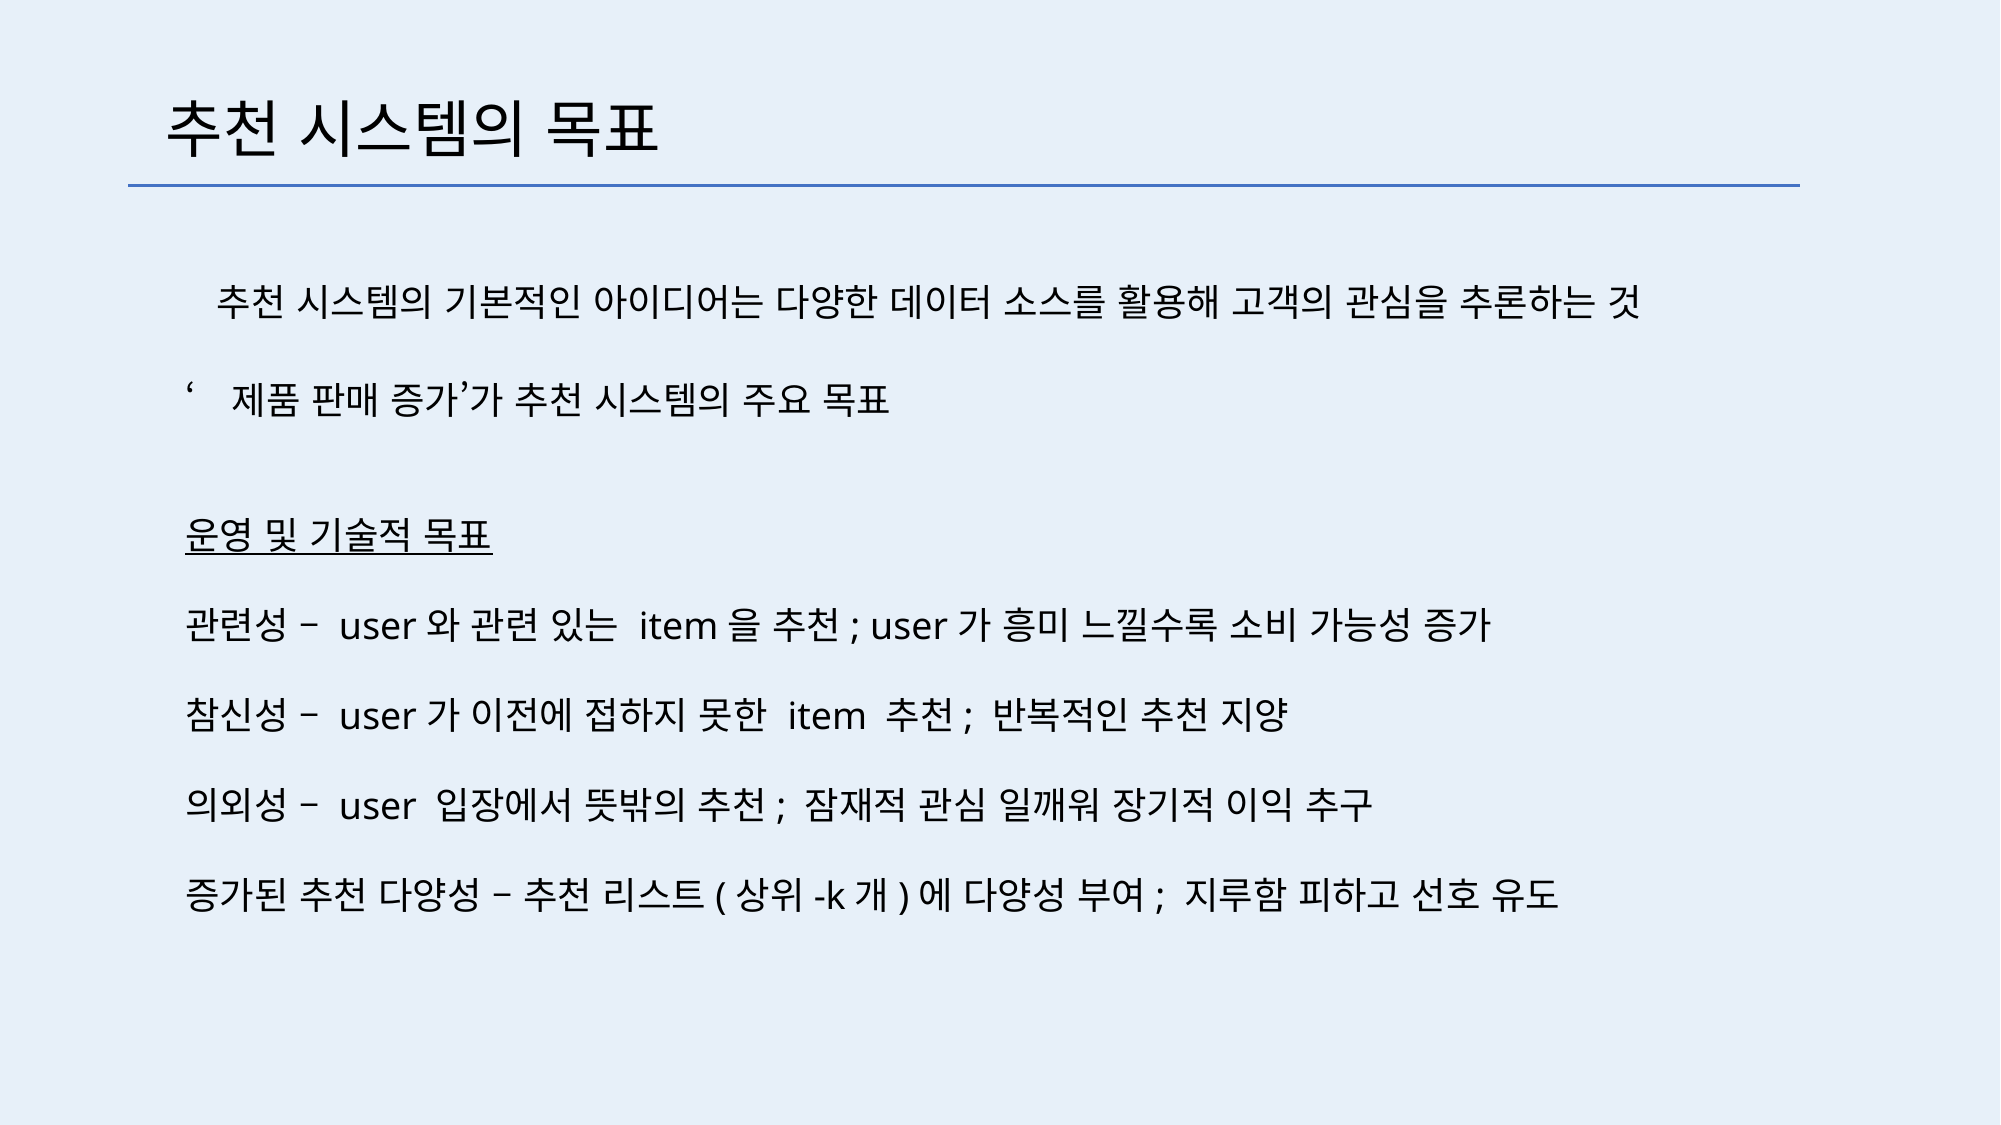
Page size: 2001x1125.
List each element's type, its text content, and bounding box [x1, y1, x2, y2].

text_box ‘제품 판매 증가’가 추천 시스템의 주요 목표 운영 및 기술적 목표 관련성 – user와 관련 있는 item을 추천; user가 흥미 느낄수록 소비 가능성 증가 참신성 – user가 이전에 접하지 못한 item 추천; 반복적인 추천 지양 의외성 – user 입장에서 뜻밖의 추천; 잠재적 관심 일깨워 장기적 이익 추구 증가된 추천 다양성 – 추천 리스트(상위-k개)에 다양성 부여; 지루함 피하고 선호 유도 [170, 369, 1576, 925]
text_box 추천 시스템의 기본적인 아이디어는 다양한 데이터 소스를 활용해 고객의 관심을 추론하는 것 [202, 271, 1659, 332]
text_box 추천 시스템의 목표 [150, 82, 758, 173]
